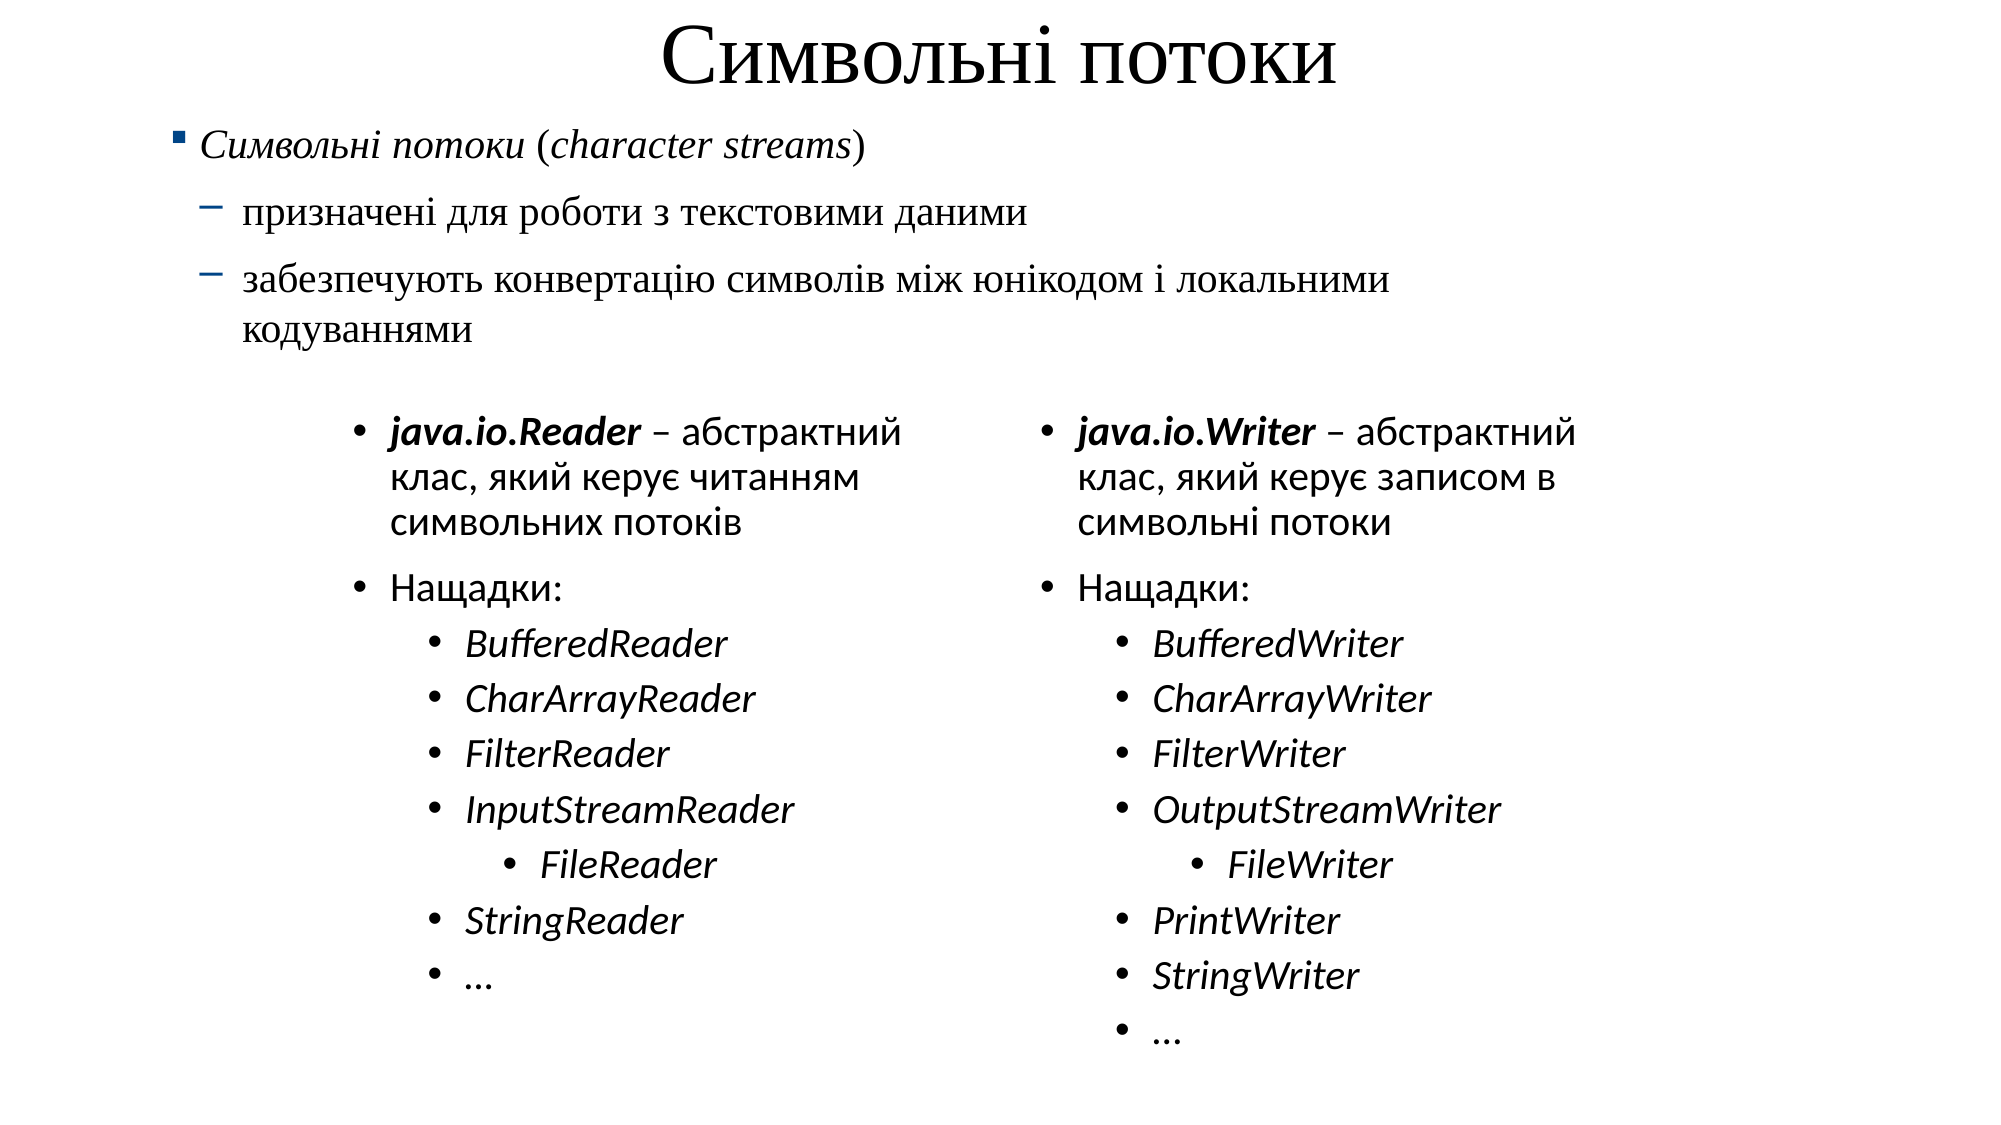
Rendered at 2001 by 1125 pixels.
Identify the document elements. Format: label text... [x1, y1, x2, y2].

list java.io.Writer – абстрактний клас, який керує записом в символьні потоки Нащадки: BufferedWriter CharArrayWriter FilterWriter OutputStreamWriter FileWriter PrintWriter StringWriter … [1025, 402, 1688, 982]
list java.io.Reader – абстрактний клас, який керує читанням символьних потоків Нащадки: BufferedReader CharArrayReader FilterReader InputStreamReader FileReader StringReader … [337, 402, 1000, 982]
text_box Символьні потоки (character streams) призначені для роботи з текстовими даними забезпечують конвертацію символів між юнікодом і локальними кодуваннями [154, 109, 1646, 390]
title Символьні потоки [0, 0, 2000, 110]
